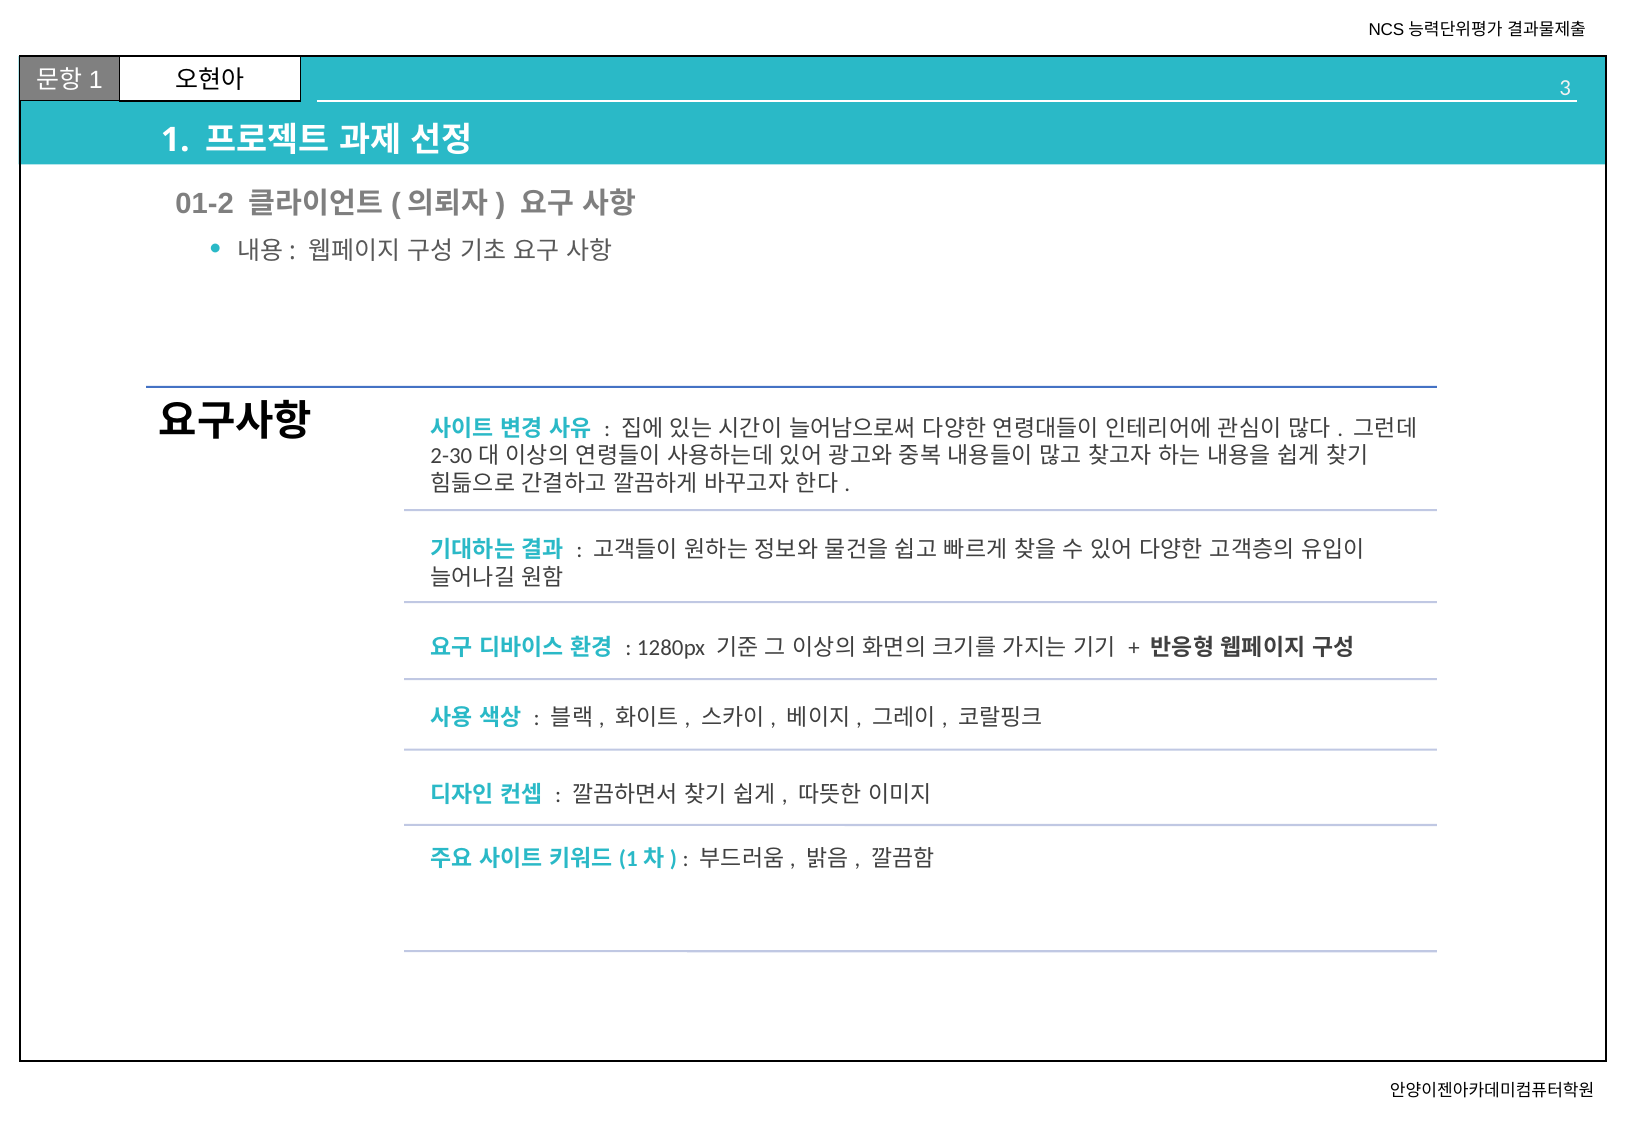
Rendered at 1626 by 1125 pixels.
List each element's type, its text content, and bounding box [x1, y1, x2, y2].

list 내용: 웹페이지 구성 기초 요구 사항 [194, 227, 1460, 279]
subtitle 01-2 클라이언트(의뢰자) 요구 사항 [160, 176, 1460, 228]
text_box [146, 386, 1437, 965]
title 1. 프로젝트 과제 선정 [146, 114, 1460, 166]
